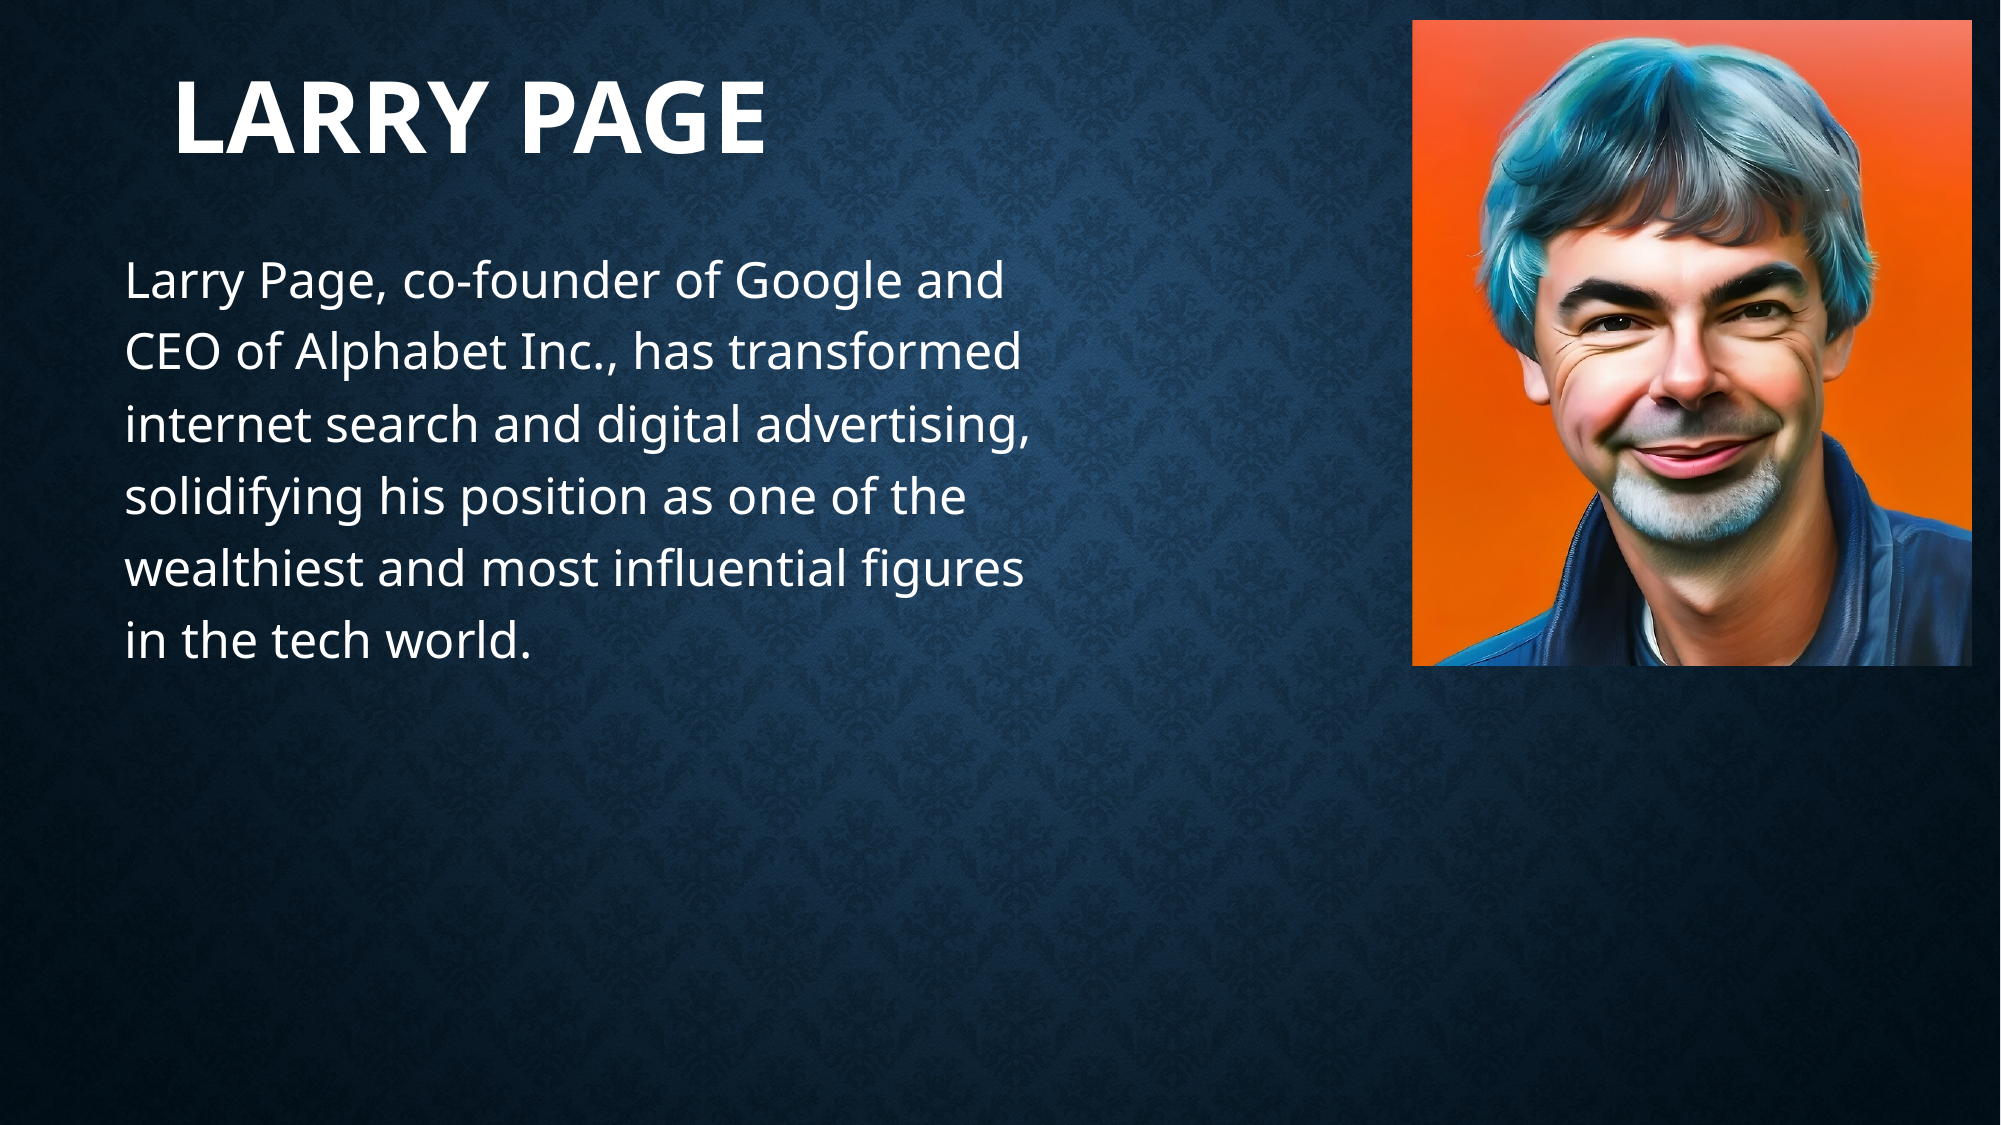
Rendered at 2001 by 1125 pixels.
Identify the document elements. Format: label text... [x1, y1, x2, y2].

title Larry Page [51, 41, 889, 183]
subtitle Larry Page, co-founder of Google and CEO of Alphabet Inc., has transformed internet search and digital advertising, solidifying his position as one of the wealthiest and most influential figures in the tech world. [109, 228, 1080, 707]
picture [1411, 20, 1973, 667]
